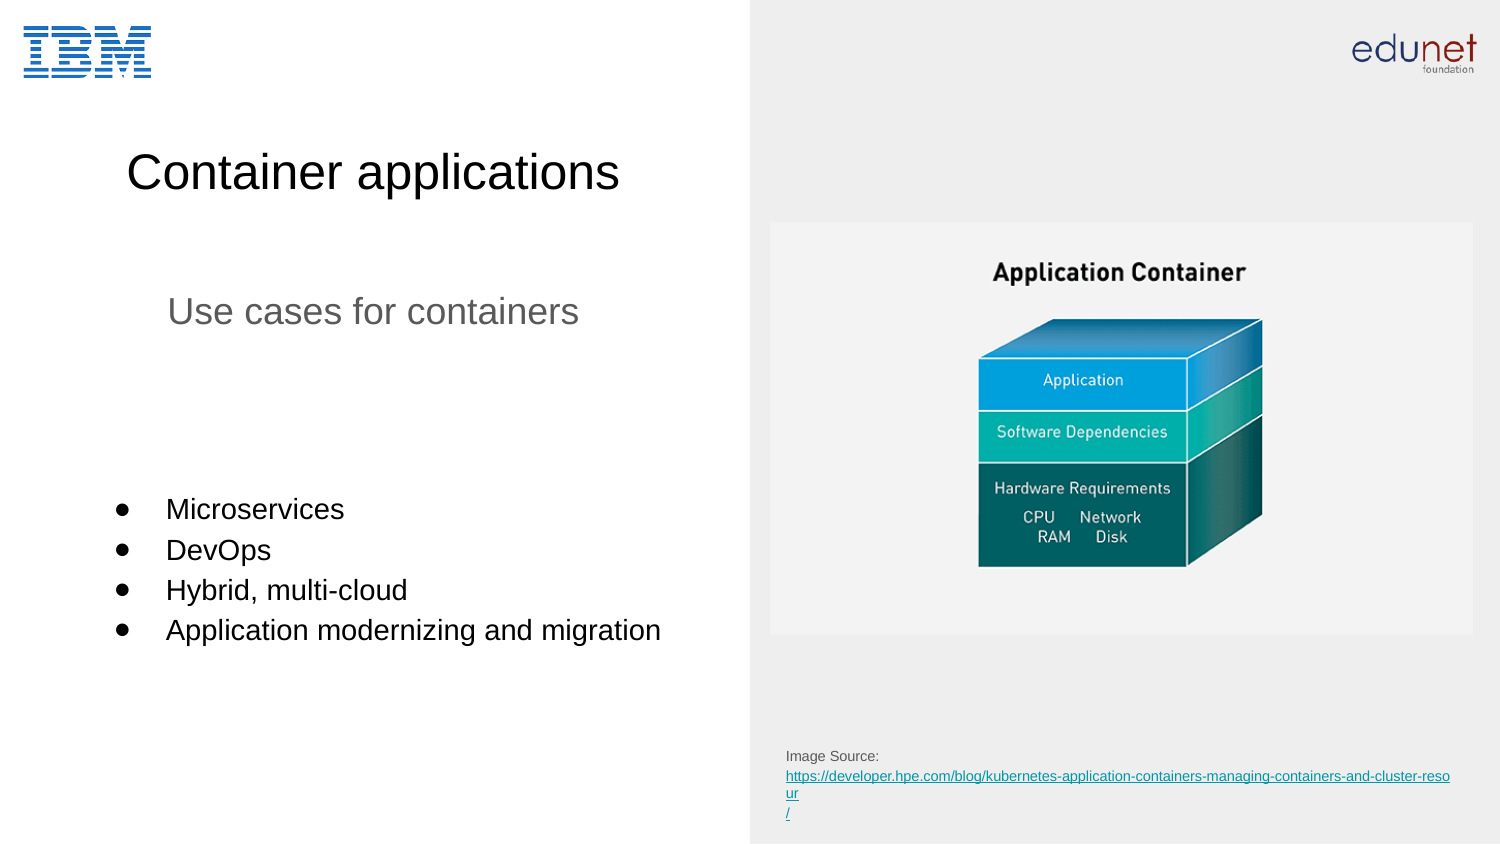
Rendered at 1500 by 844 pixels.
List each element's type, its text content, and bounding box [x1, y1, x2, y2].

picture [23, 26, 151, 78]
title Container applications [41, 117, 706, 223]
subtitle Use cases for containers [41, 257, 706, 363]
list Microservices DevOps Hybrid, multi-cloud Application modernizing and migration [75, 421, 706, 710]
picture [1350, 26, 1480, 78]
list Image Source: https://developer.hpe.com/blog/kubernetes-application-containers-managing-containers-and-cluster-resour/ [770, 729, 1473, 790]
picture [770, 222, 1473, 636]
